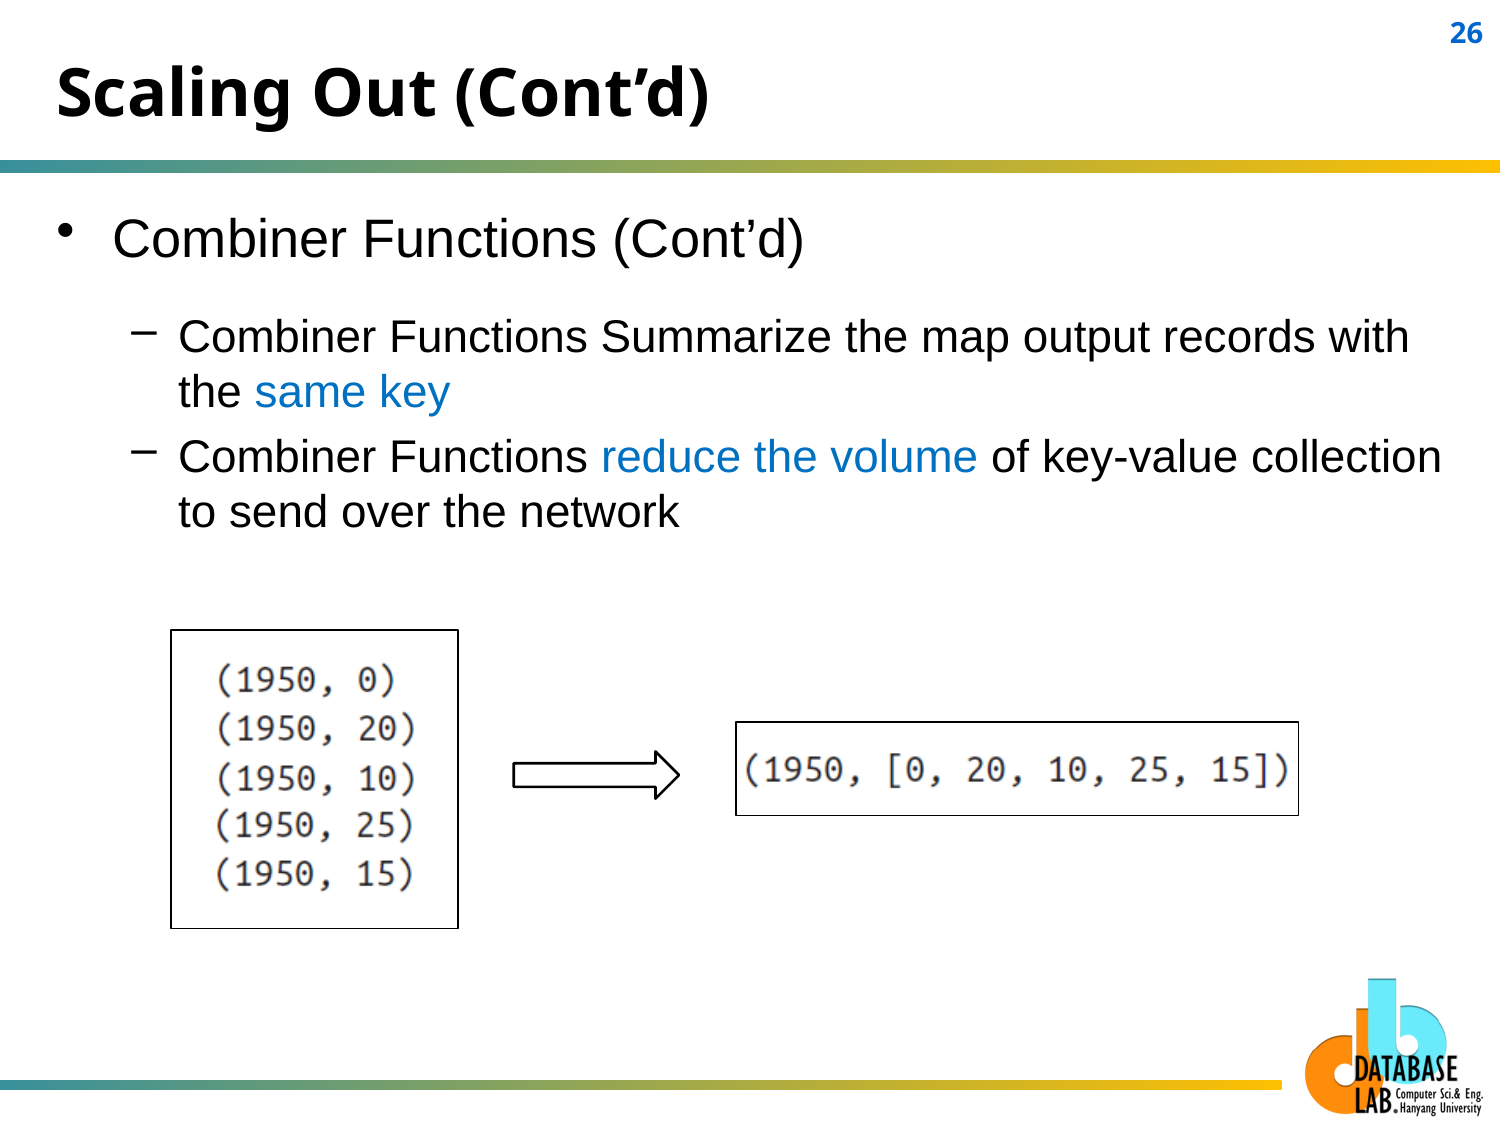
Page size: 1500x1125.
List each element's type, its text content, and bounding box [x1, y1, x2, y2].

text_box [171, 629, 458, 929]
picture [736, 726, 1300, 808]
title Scaling Out (Cont’d) [41, 19, 1424, 161]
picture [1299, 975, 1485, 1125]
picture [206, 653, 439, 916]
list Combiner Functions (Cont’d) Combiner Functions Summarize the map output records with the same key Combiner Functions reduce the volume of key-value collection to send over the network [41, 196, 1459, 1059]
text_box [736, 721, 1299, 726]
text_box [513, 751, 680, 799]
